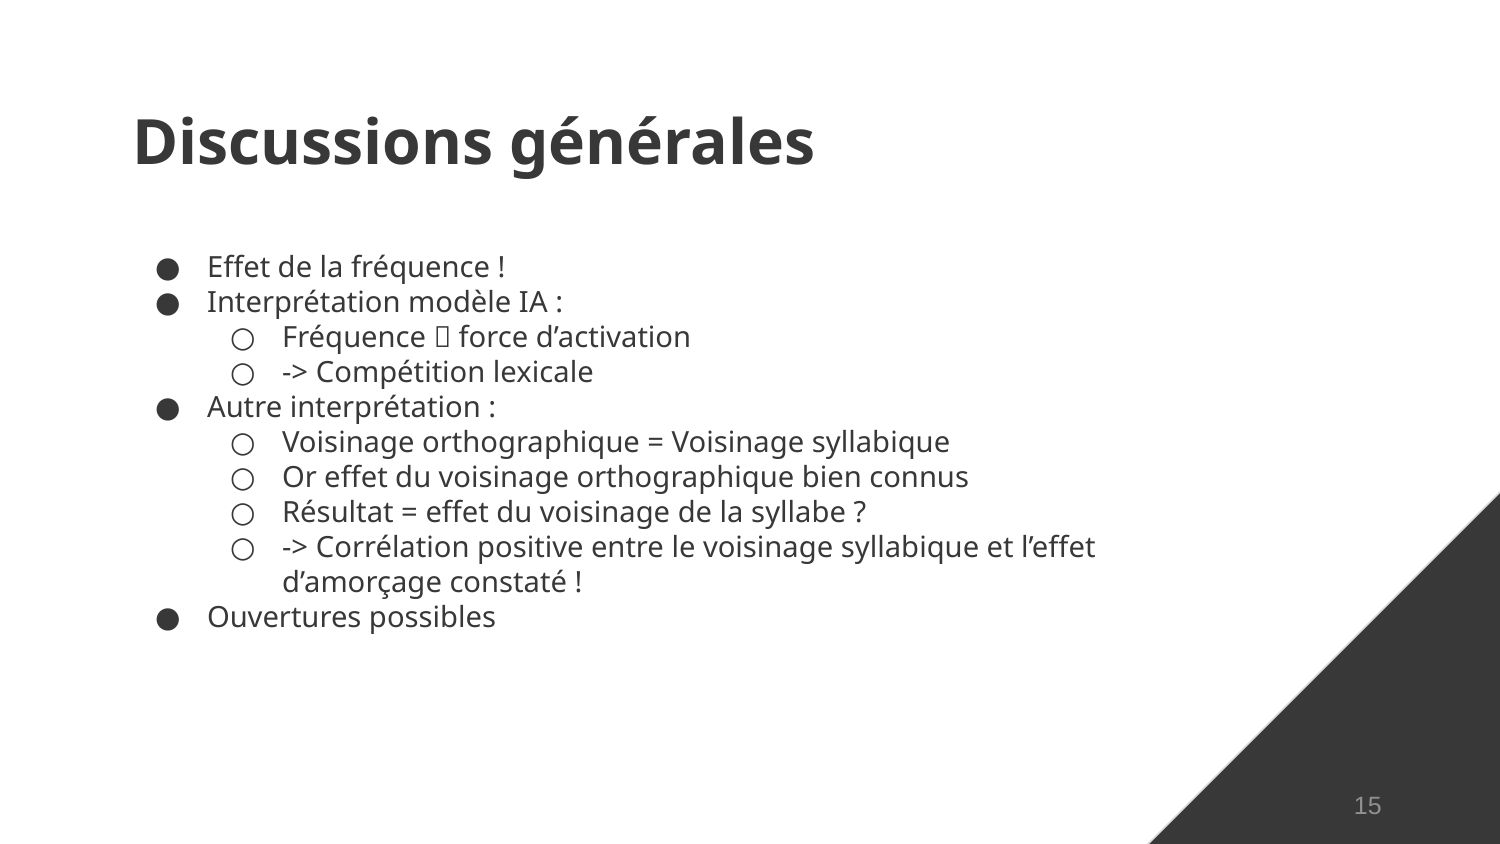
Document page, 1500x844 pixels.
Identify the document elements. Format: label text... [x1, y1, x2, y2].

list Effet de la fréquence ! Interprétation modèle IA : Fréquence  force d’activation -> Compétition lexicale Autre interprétation : Voisinage orthographique = Voisinage syllabique Or effet du voisinage orthographique bien connus Résultat = effet du voisinage de la syllabe ? -> Corrélation positive entre le voisinage syllabique et l’effet d’amorçage constaté ! Ouvertures possibles [116, 233, 1114, 769]
slide_number 15 [1059, 782, 1397, 828]
title Discussions générales [116, 87, 1064, 174]
